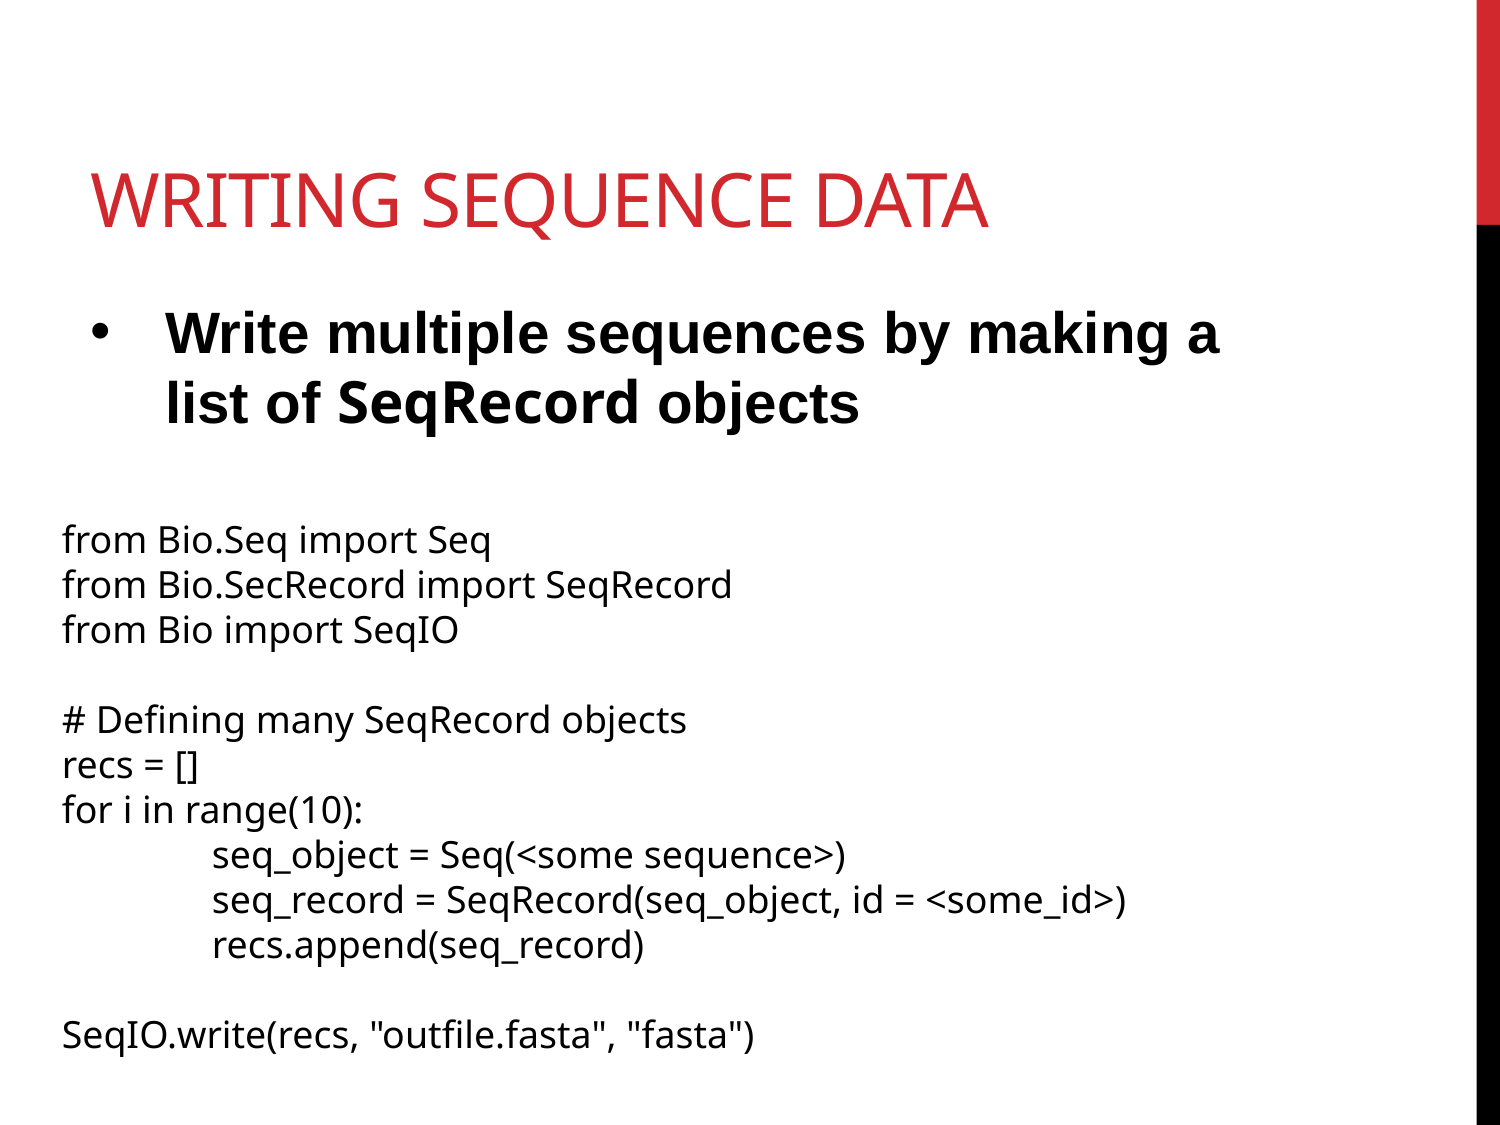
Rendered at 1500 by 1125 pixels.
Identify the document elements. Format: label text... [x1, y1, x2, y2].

list Write multiple sequences by making a list of SeqRecord objects [75, 287, 1325, 508]
title Writing sequence data [75, 25, 1325, 250]
text_box from Bio.Seq import Seq from Bio.SecRecord import SeqRecord from Bio import SeqIO # Defining many SeqRecord objects recs = [] for i in range(10): seq_object = Seq(<some sequence>) seq_record = SeqRecord(seq_object, id = <some_id>) recs.append(seq_record) SeqIO.write(recs, "outfile.fasta", "fasta") [47, 508, 1468, 1064]
text_box [312, 140, 343, 202]
